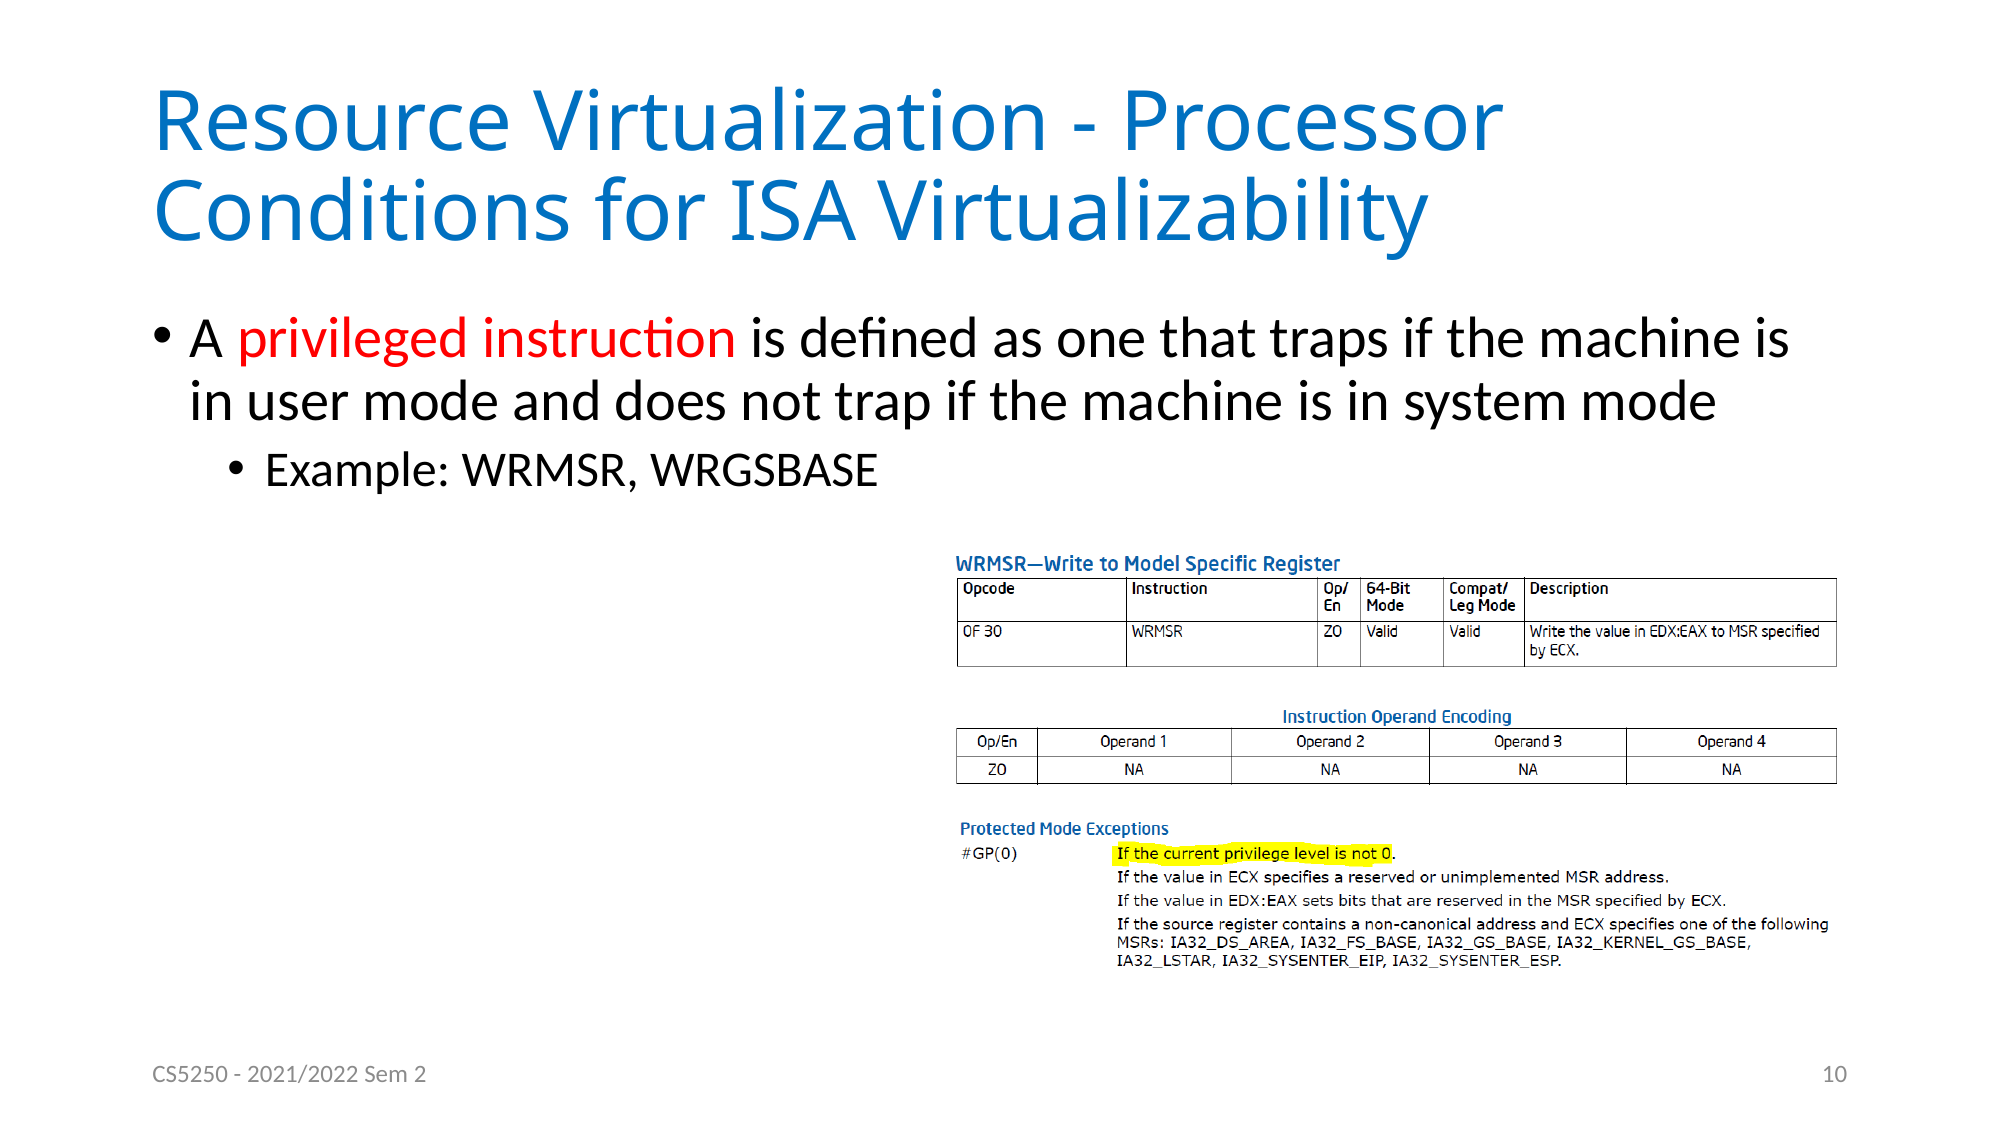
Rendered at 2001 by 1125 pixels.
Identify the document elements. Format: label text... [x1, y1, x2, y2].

slide_number CS5250 - 2021/2022 Sem 2 [137, 1042, 588, 1103]
picture [942, 540, 1851, 800]
picture [953, 810, 1843, 974]
slide_number 10 [1412, 1042, 1863, 1103]
title Resource Virtualization - Processor Conditions for ISA Virtualizability [137, 59, 1863, 278]
list A privileged instruction is defined as one that traps if the machine is in user mode and does not trap if the machine is in system mode Example: WRMSR, WRGSBASE [137, 299, 1863, 1014]
